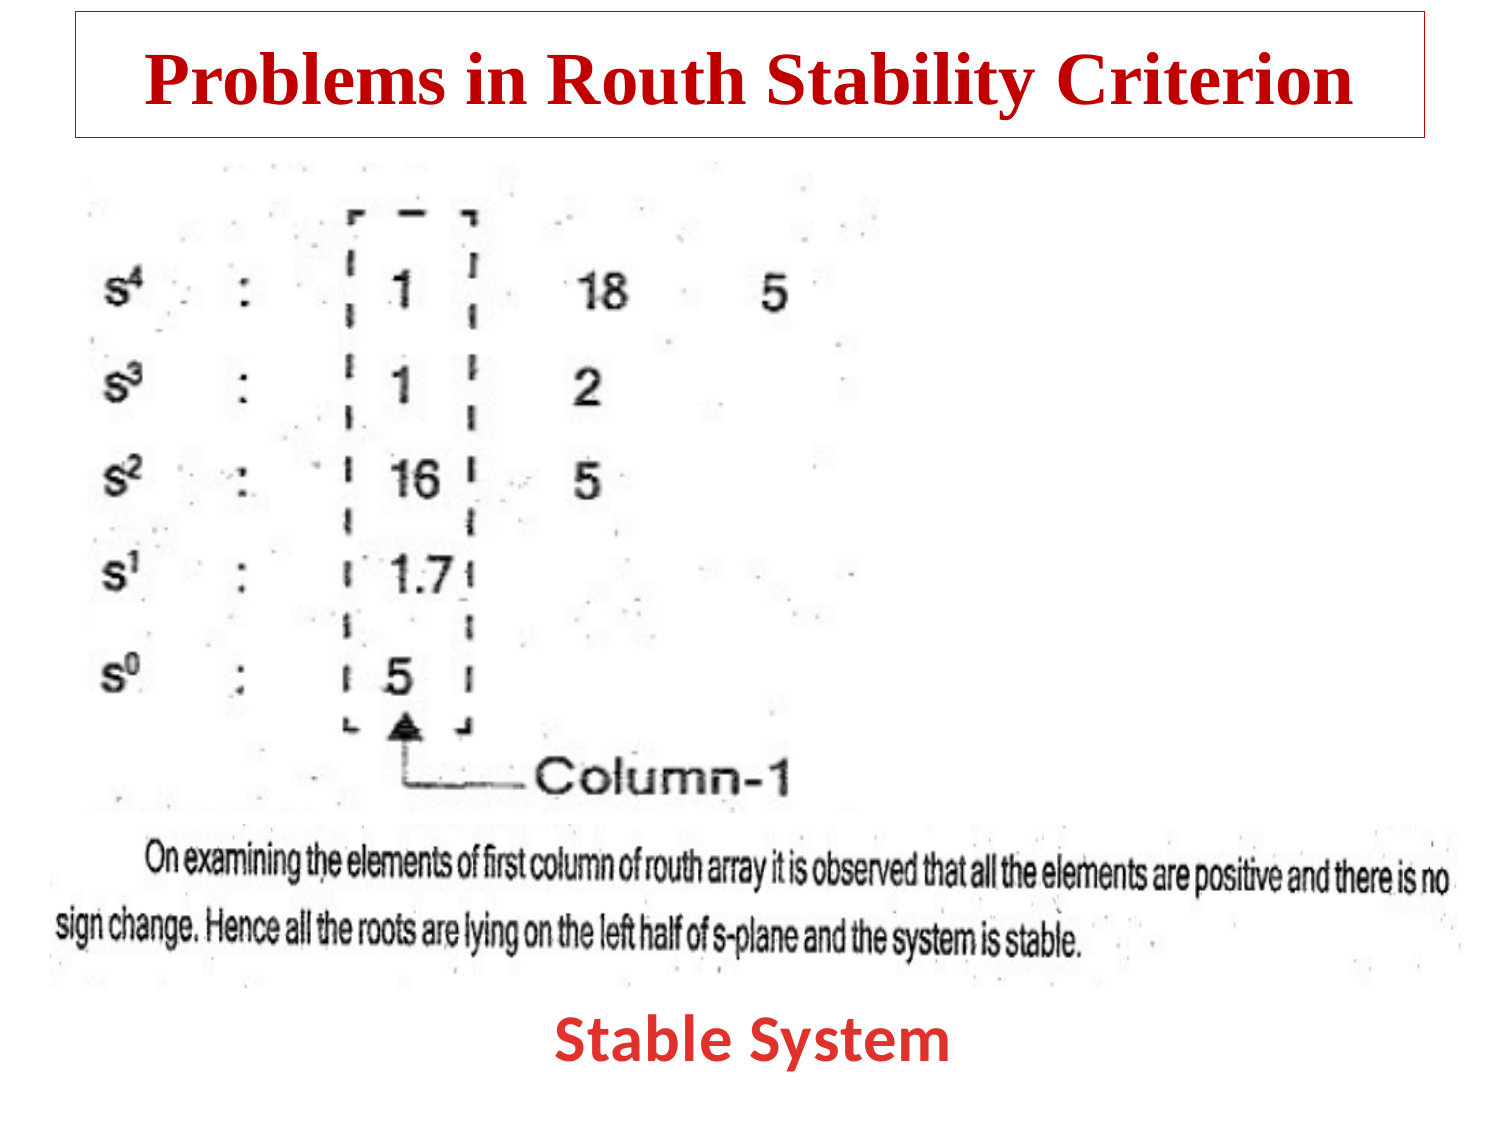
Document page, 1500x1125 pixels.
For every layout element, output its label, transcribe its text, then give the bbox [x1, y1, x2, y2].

picture [87, 162, 880, 813]
text_box Stable System [539, 997, 969, 1083]
title Problems in Routh Stability Criterion [75, 11, 1425, 138]
picture [49, 824, 1463, 988]
